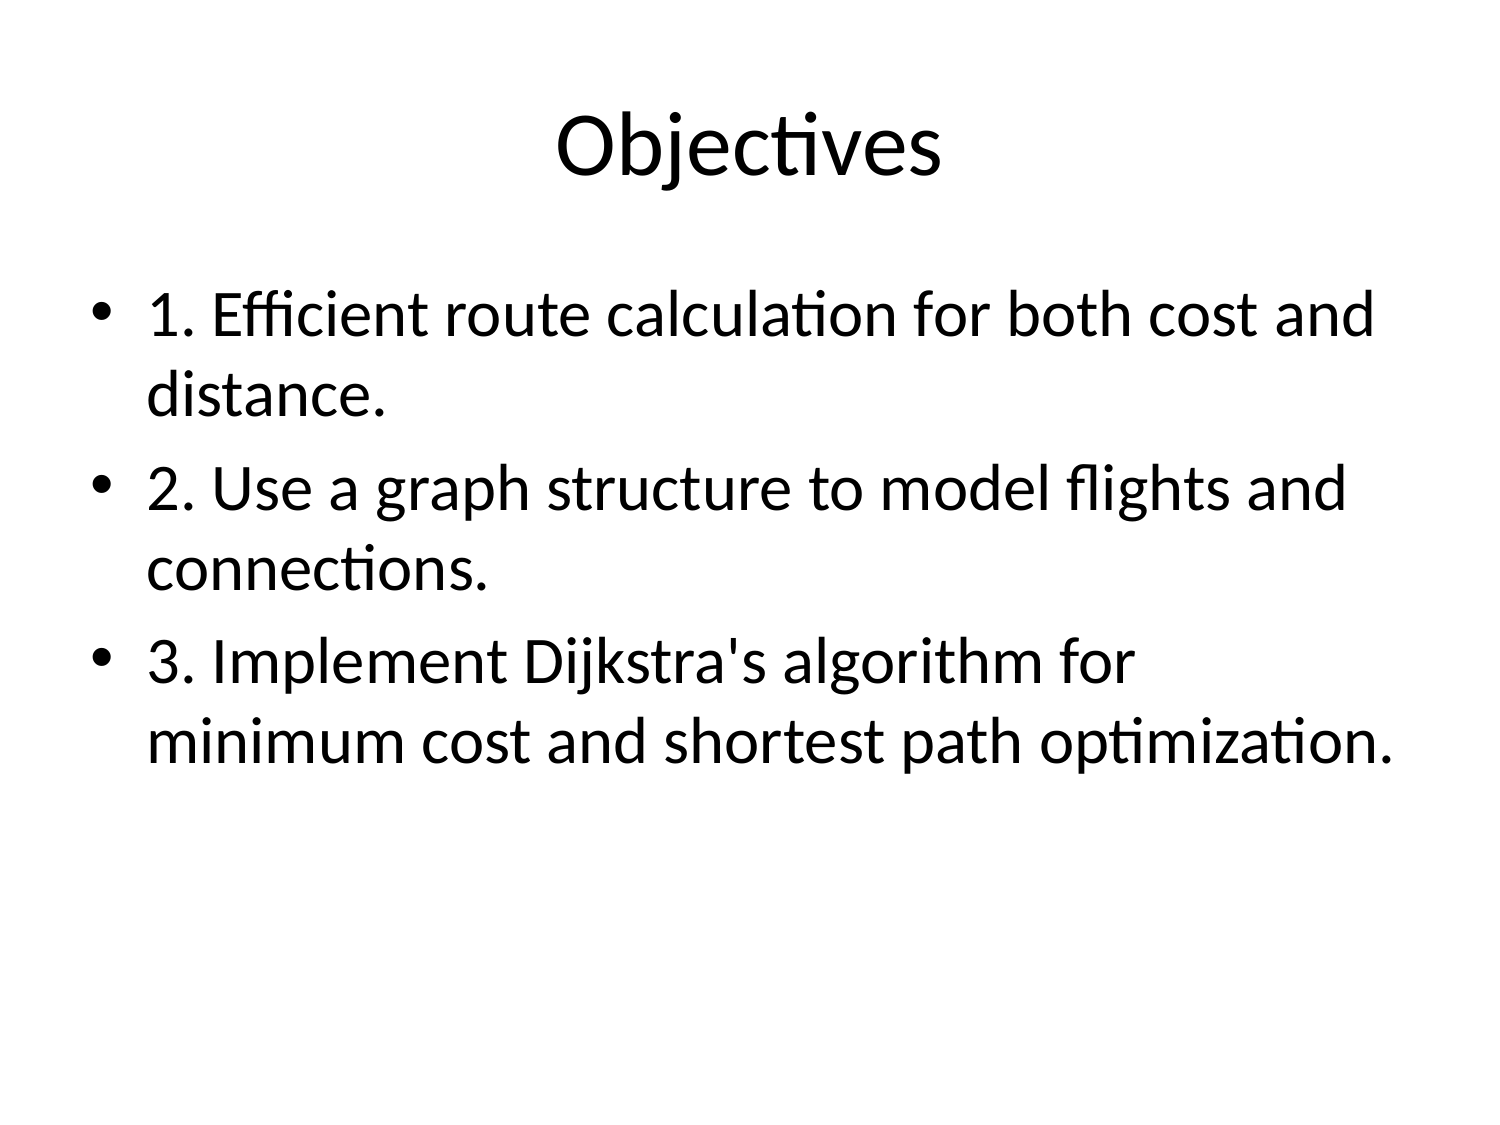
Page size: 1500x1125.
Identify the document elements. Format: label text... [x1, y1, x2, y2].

title Objectives [75, 45, 1425, 233]
list 1. Efficient route calculation for both cost and distance. 2. Use a graph structure to model flights and connections. 3. Implement Dijkstra's algorithm for minimum cost and shortest path optimization. [75, 262, 1425, 1005]
